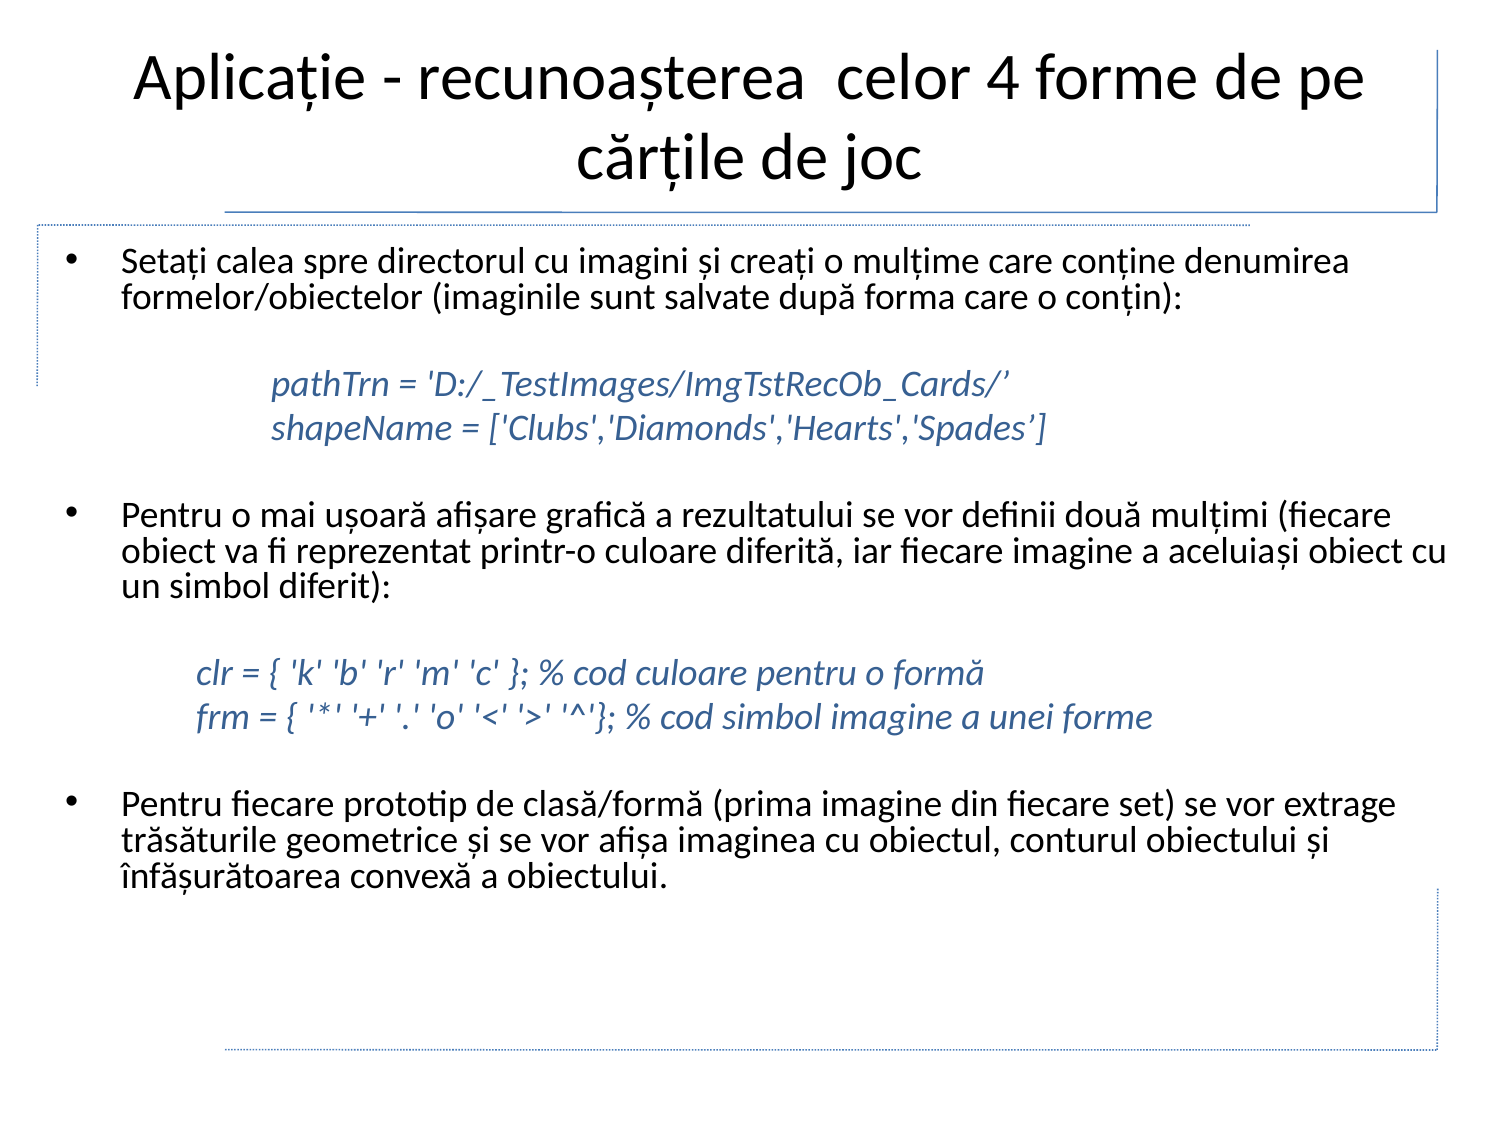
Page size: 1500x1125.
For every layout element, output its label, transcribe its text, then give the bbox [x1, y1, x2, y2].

list Setați calea spre directorul cu imagini și creați o mulțime care conține denumirea formelor/obiectelor (imaginile sunt salvate după forma care o conțin): pathTrn = 'D:/_TestImages/ImgTstRecOb_Cards/’ shapeName = ['Clubs','Diamonds','Hearts','Spades’] Pentru o mai ușoară afișare grafică a rezultatului se vor definii două mulțimi (fiecare obiect va fi reprezentat printr-o culoare diferită, iar fiecare imagine a aceluiași obiect cu un simbol diferit): clr = { 'k' 'b' 'r' 'm' 'c' }; % cod culoare pentru o formă frm = { '*' '+' '.' 'o' '<' '>' '^'}; % cod simbol imagine a unei forme Pentru fiecare prototip de clasă/formă (prima imagine din fiecare set) se vor extrage trăsăturile geometrice și se vor afișa imaginea cu obiectul, conturul obiectului și înfășurătoarea convexă a obiectului. [50, 237, 1463, 1038]
title Aplicaţie - recunoaşterea celor 4 forme de pe cărţile de joc [75, 24, 1425, 200]
